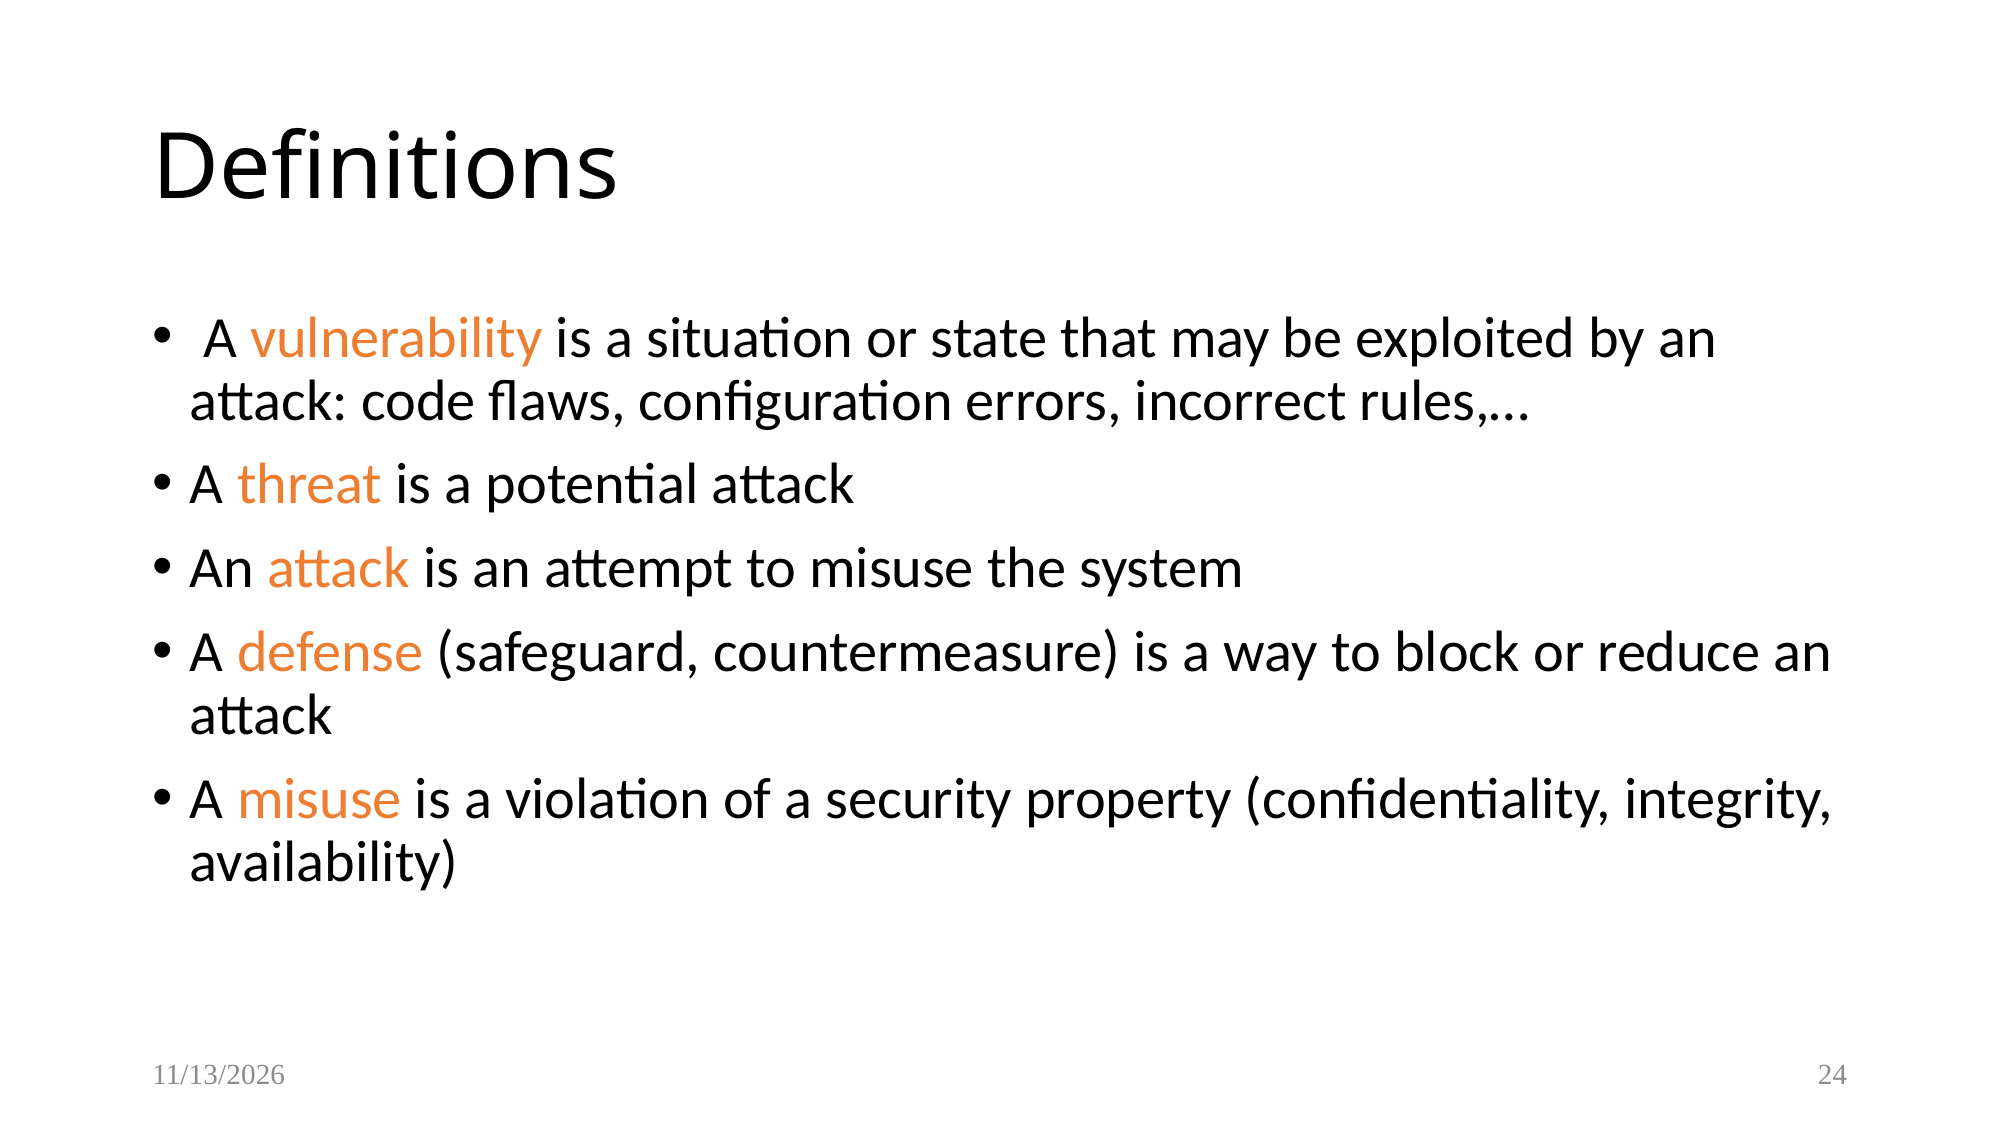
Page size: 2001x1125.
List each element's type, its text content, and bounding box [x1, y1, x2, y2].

list A vulnerability is a situation or state that may be exploited by an attack: code flaws, configuration errors, incorrect rules,… A threat is a potential attack An attack is an attempt to misuse the system A defense (safeguard, countermeasure) is a way to block or reduce an attack A misuse is a violation of a security property (confidentiality, integrity, availability) [137, 299, 1863, 1014]
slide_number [137, 1042, 588, 1103]
slide_number 24 [1412, 1042, 1863, 1103]
title Definitions [137, 59, 1863, 278]
